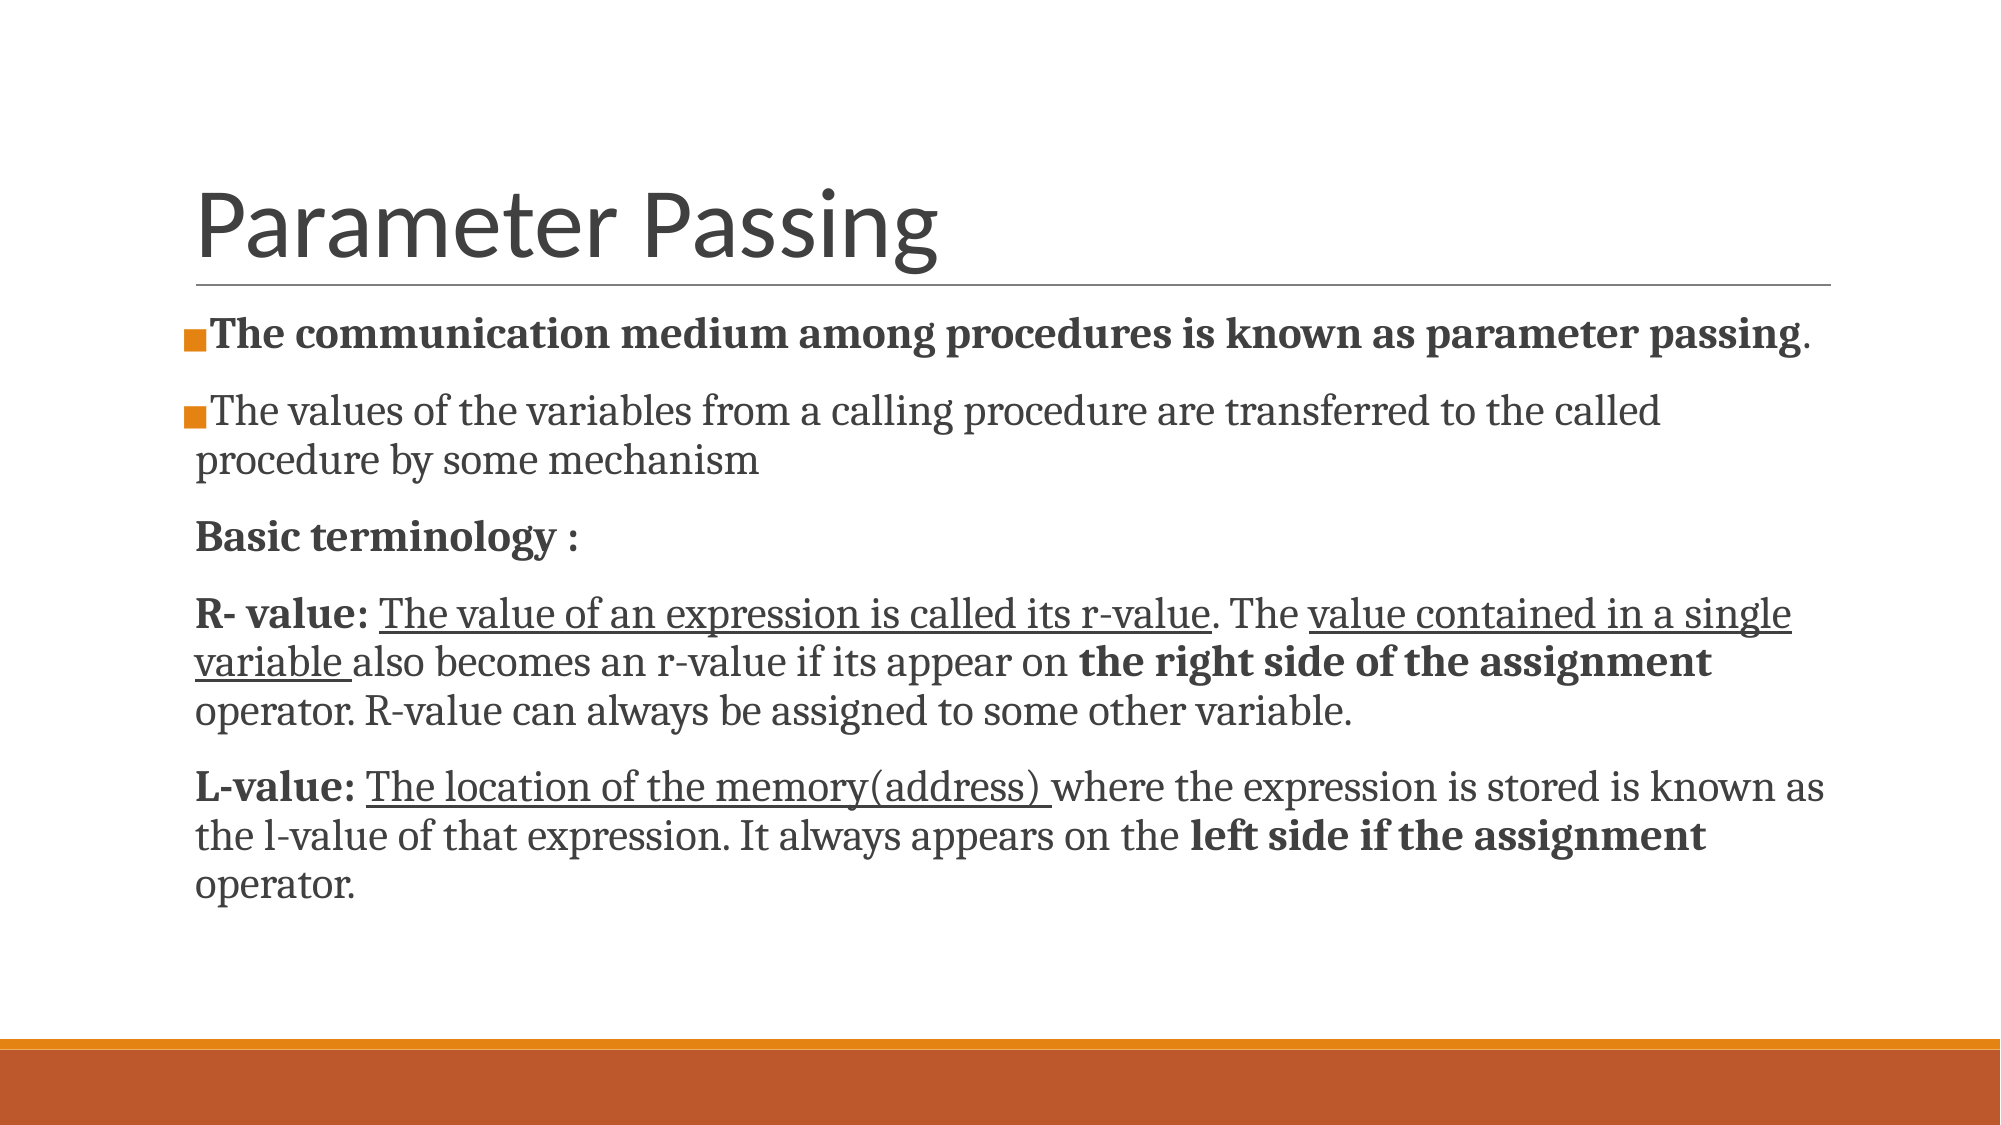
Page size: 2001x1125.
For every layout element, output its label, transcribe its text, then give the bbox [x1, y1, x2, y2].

text_box The communication medium among procedures is known as parameter passing. The values of the variables from a calling procedure are transferred to the called procedure by some mechanism Basic terminology : R- value: The value of an expression is called its r-value. The value contained in a single variable also becomes an r-value if its appear on the right side of the assignment operator. R-value can always be assigned to some other variable. L-value: The location of the memory(address) where the expression is stored is known as the l-value of that expression. It always appears on the left side if the assignment operator. [180, 302, 1830, 963]
text_box Parameter Passing [180, 47, 1830, 285]
